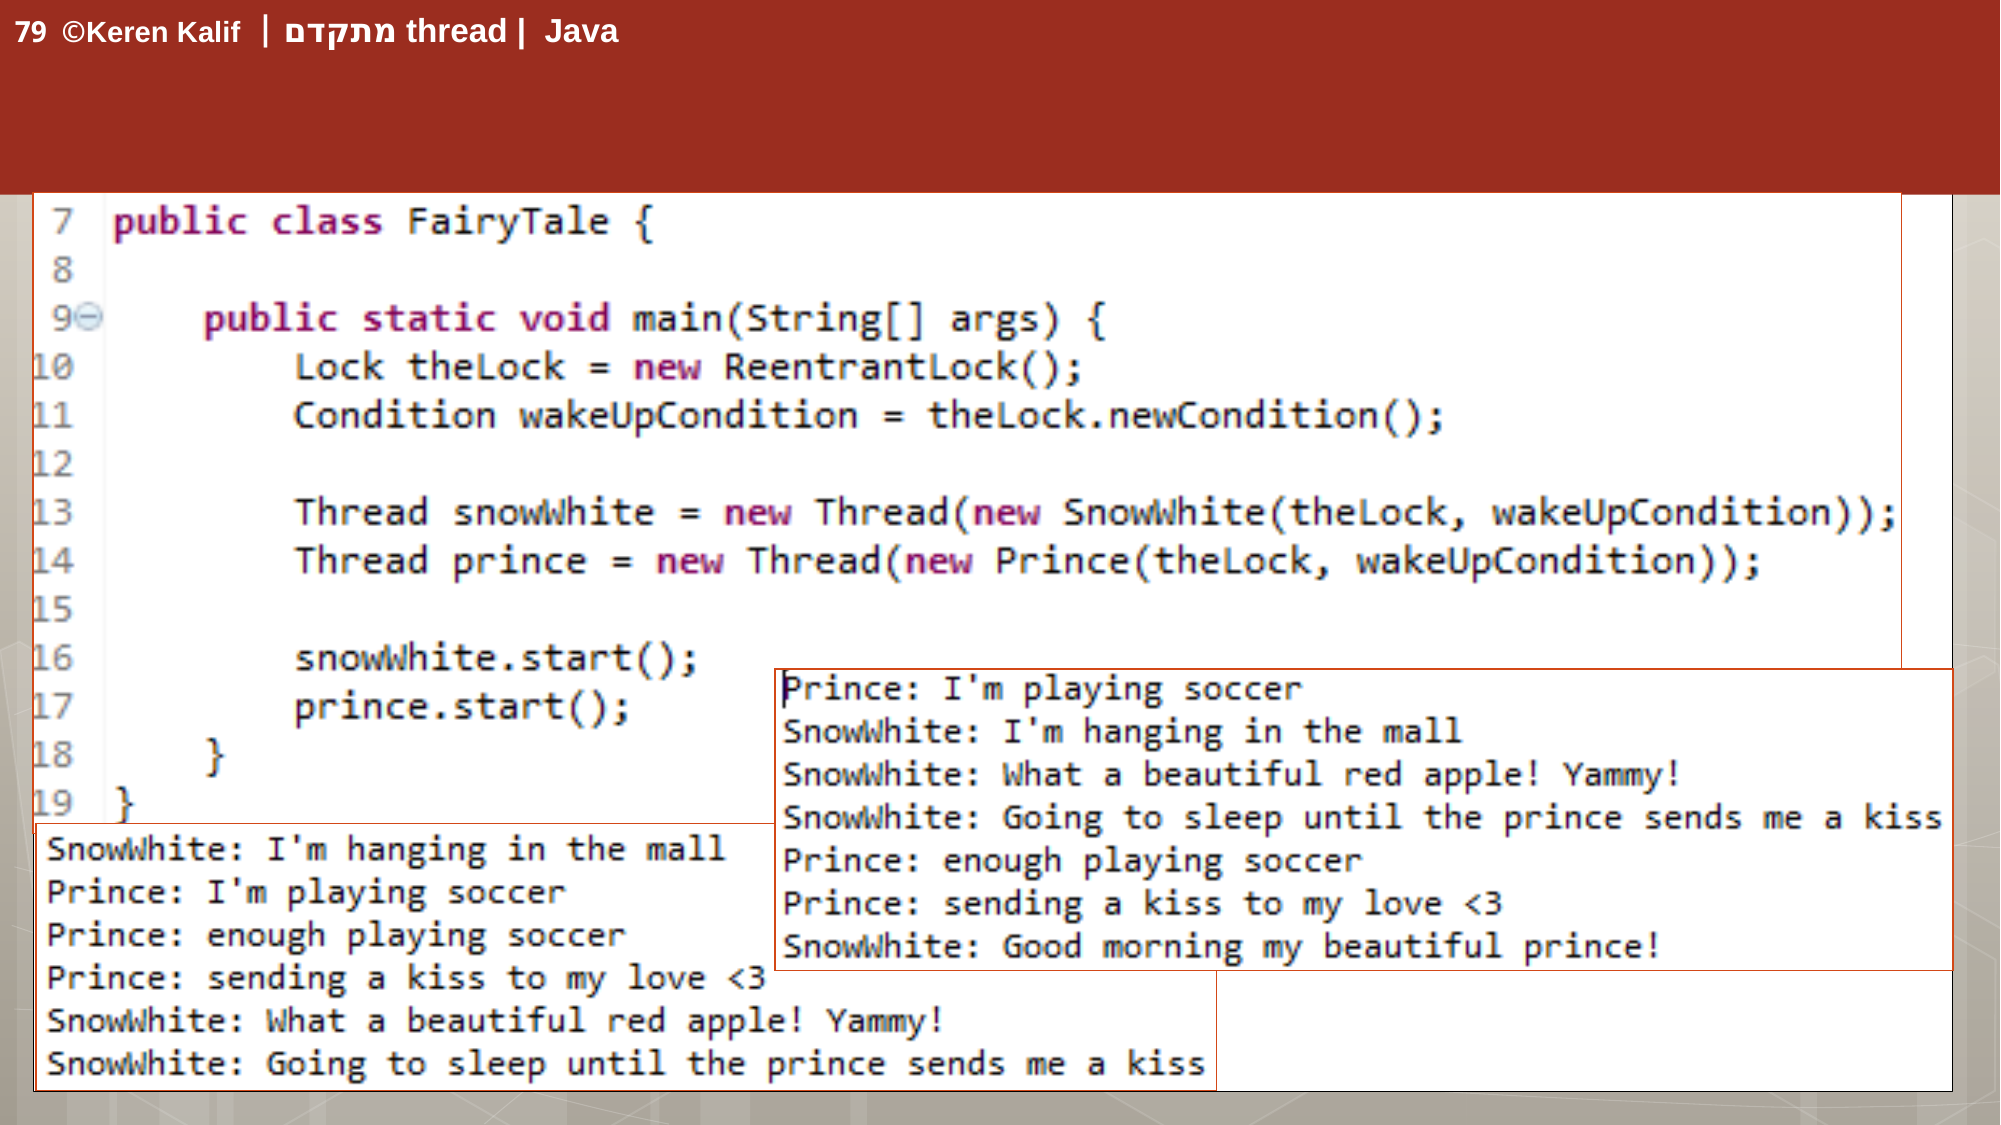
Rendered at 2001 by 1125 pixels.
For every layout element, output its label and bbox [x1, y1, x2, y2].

picture [33, 192, 1953, 1091]
